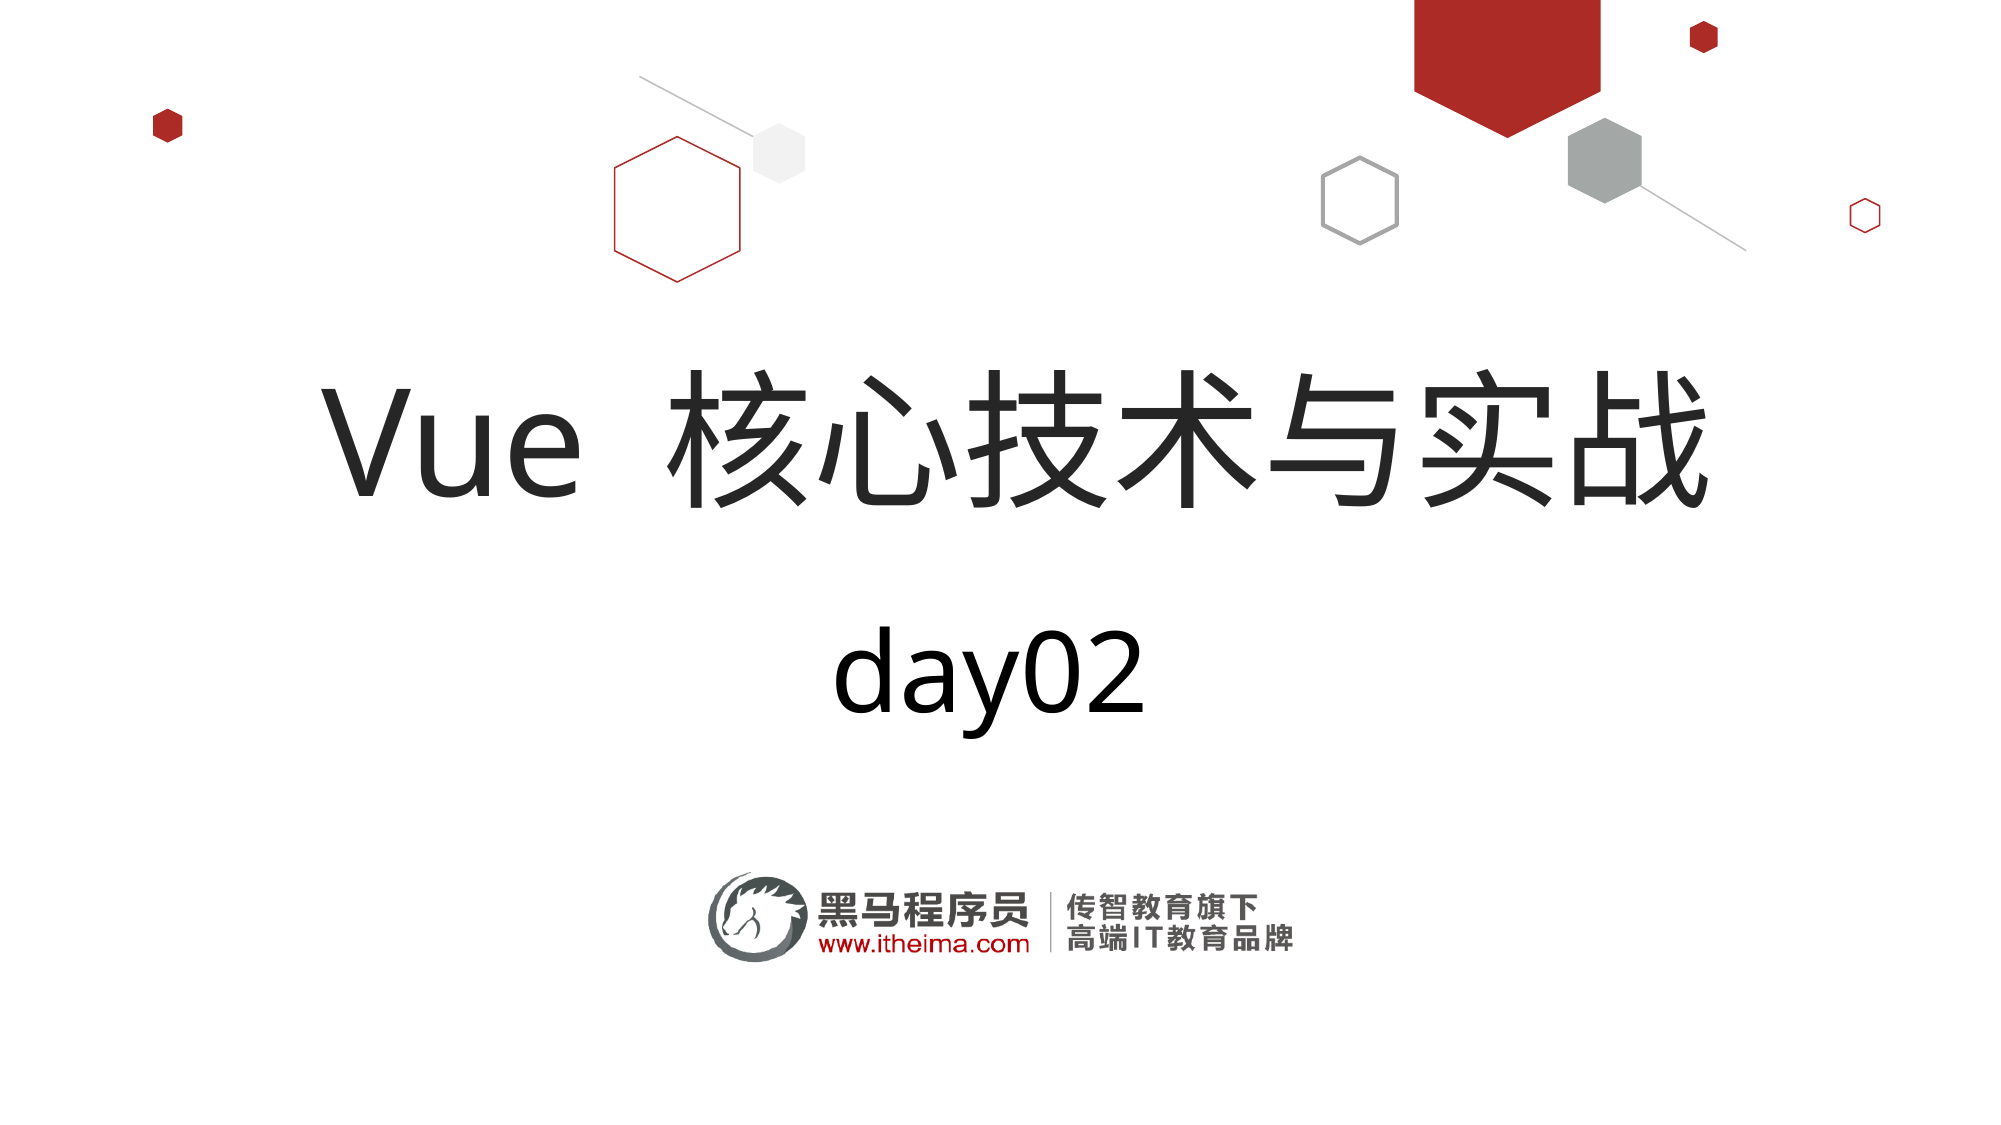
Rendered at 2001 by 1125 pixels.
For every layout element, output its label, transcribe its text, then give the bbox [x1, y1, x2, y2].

title Vue 核心技术与实战 [174, 341, 1859, 532]
text_box day02 [815, 593, 1486, 743]
picture [707, 868, 1293, 965]
